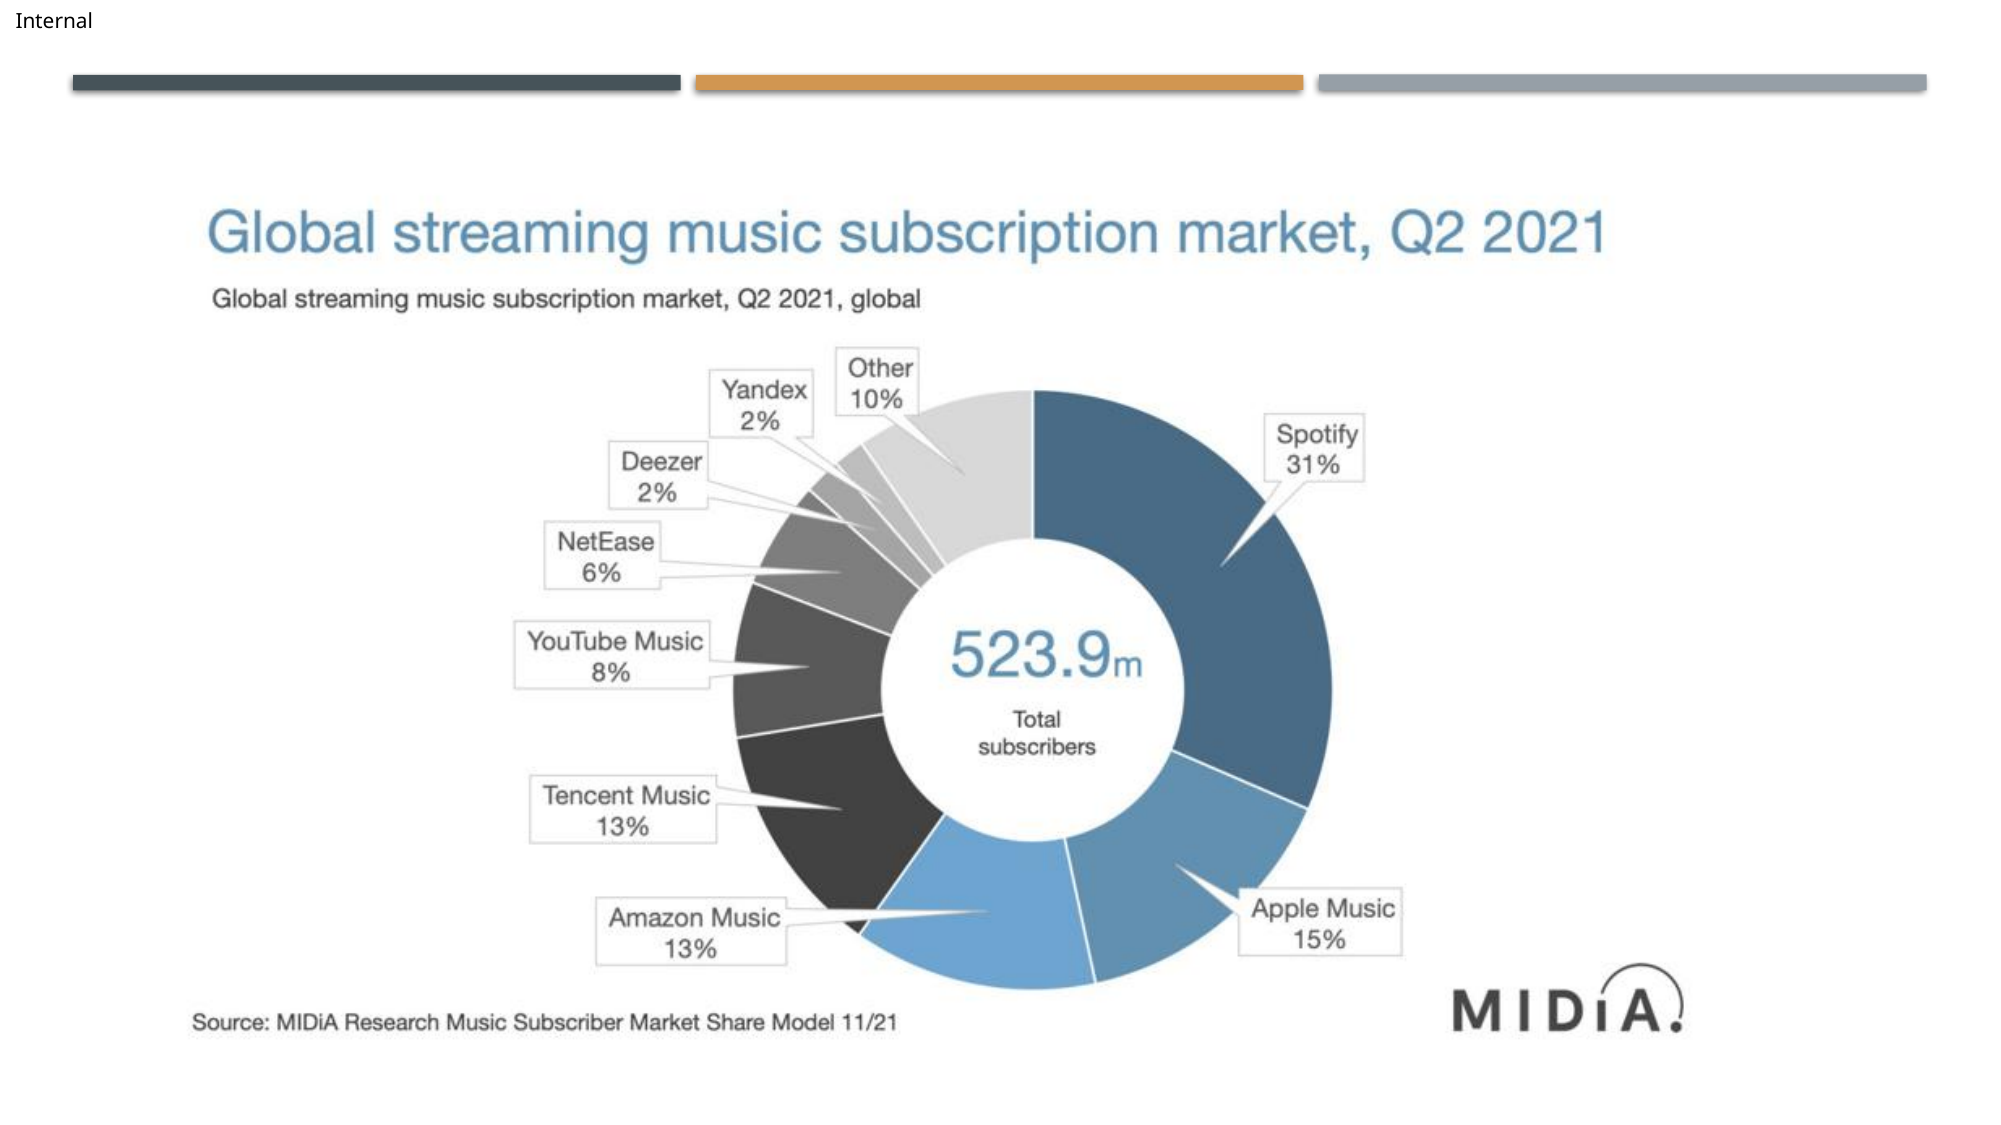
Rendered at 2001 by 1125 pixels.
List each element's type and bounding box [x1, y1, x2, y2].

list [161, 169, 1719, 1046]
